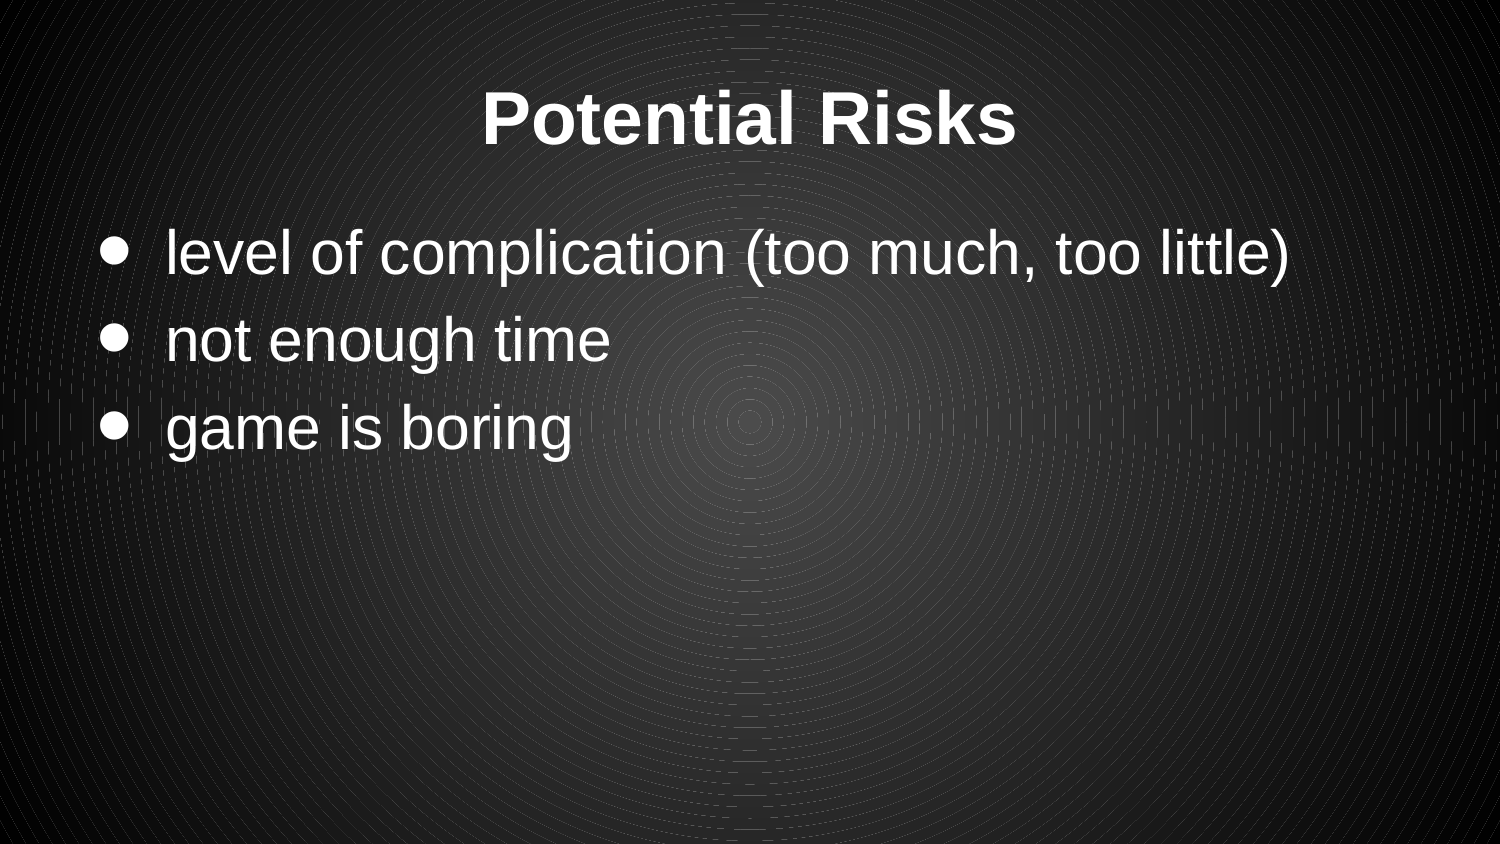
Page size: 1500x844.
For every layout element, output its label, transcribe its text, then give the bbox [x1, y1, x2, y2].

title Potential Risks [75, 33, 1425, 175]
list level of complication (too much, too little) not enough time game is boring [75, 196, 1425, 808]
